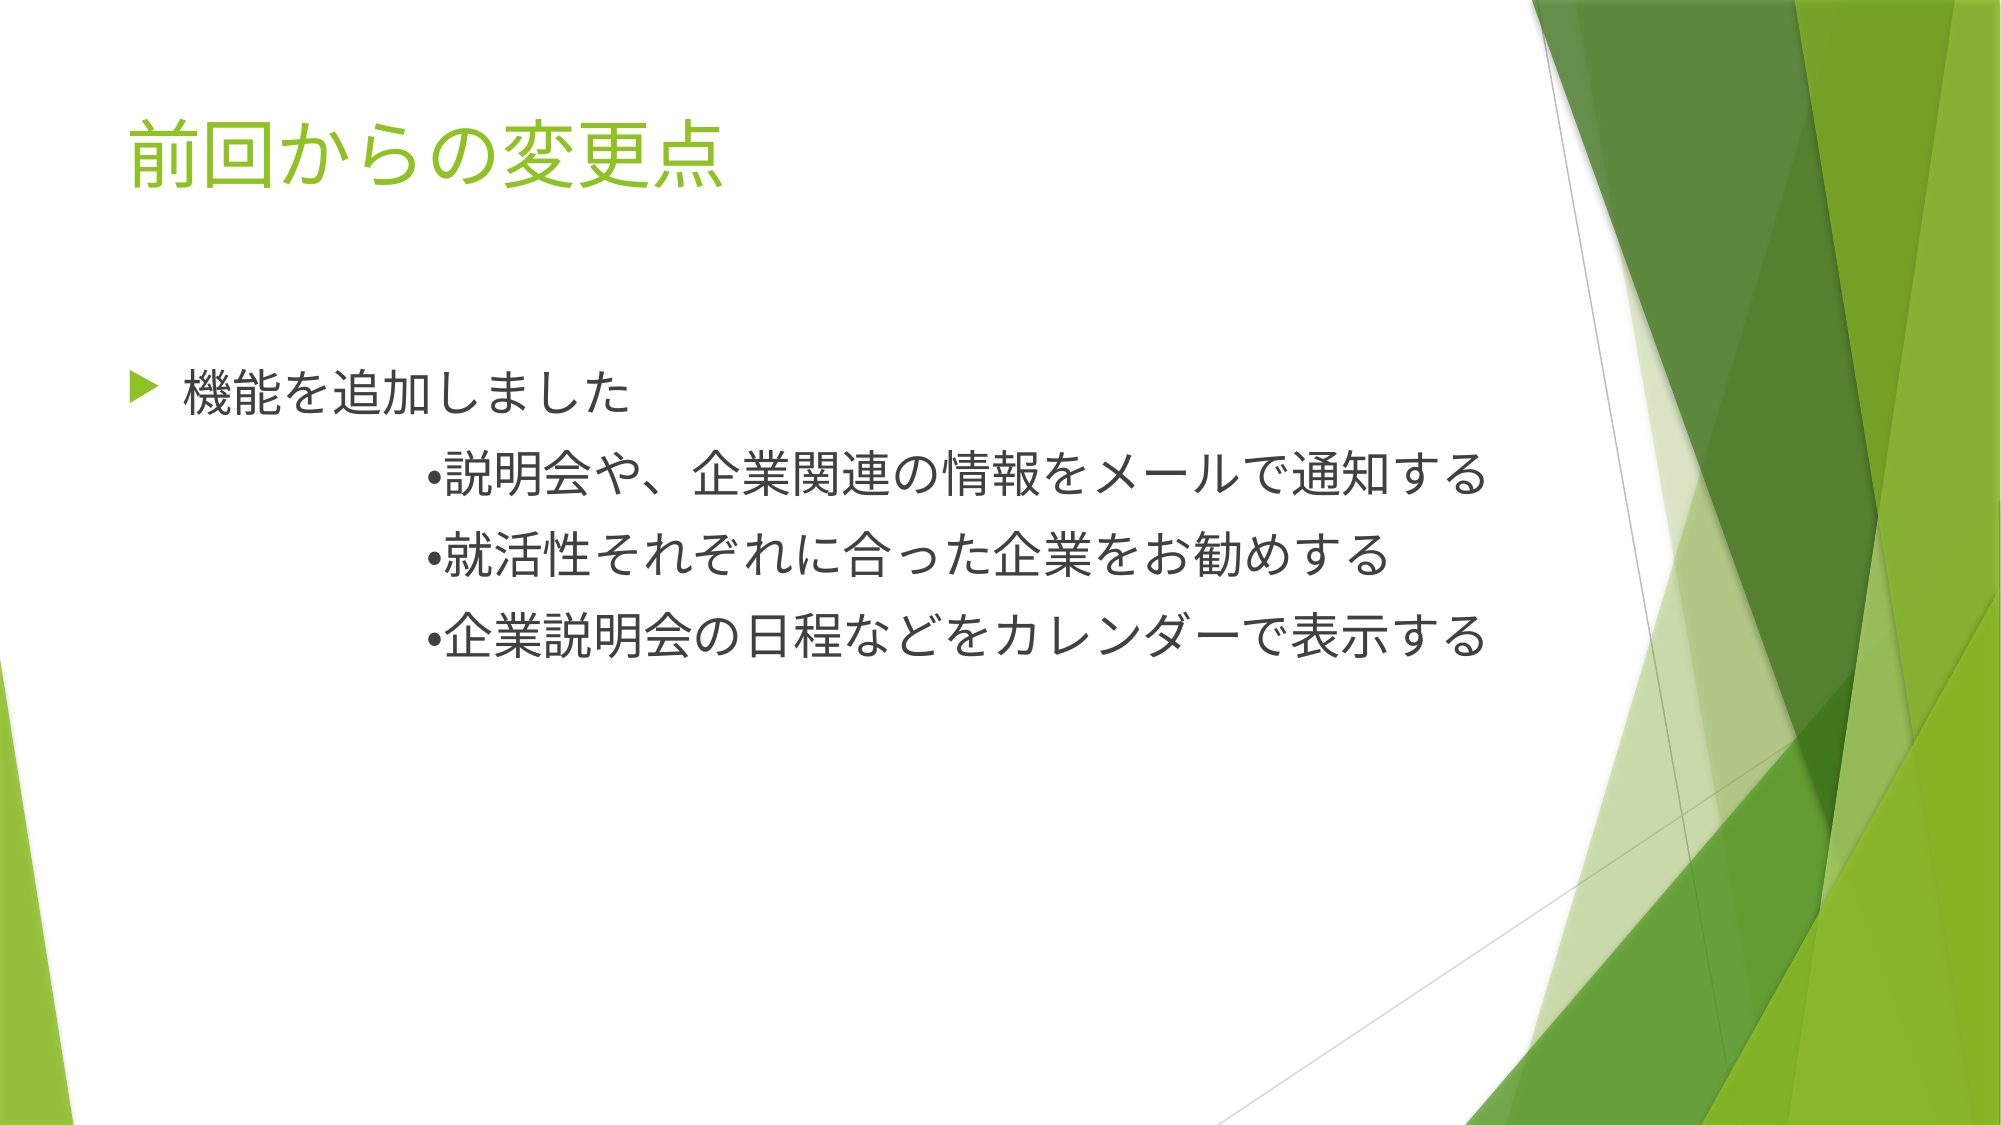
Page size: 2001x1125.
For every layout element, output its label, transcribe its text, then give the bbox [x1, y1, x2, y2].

list 機能を追加しました ・説明会や、企業関連の情報をメールで通知する ・就活性それぞれに合った企業をお勧めする ・企業説明会の日程などをカレンダーで表示する [111, 354, 1522, 992]
title 前回からの変更点 [111, 99, 1522, 317]
